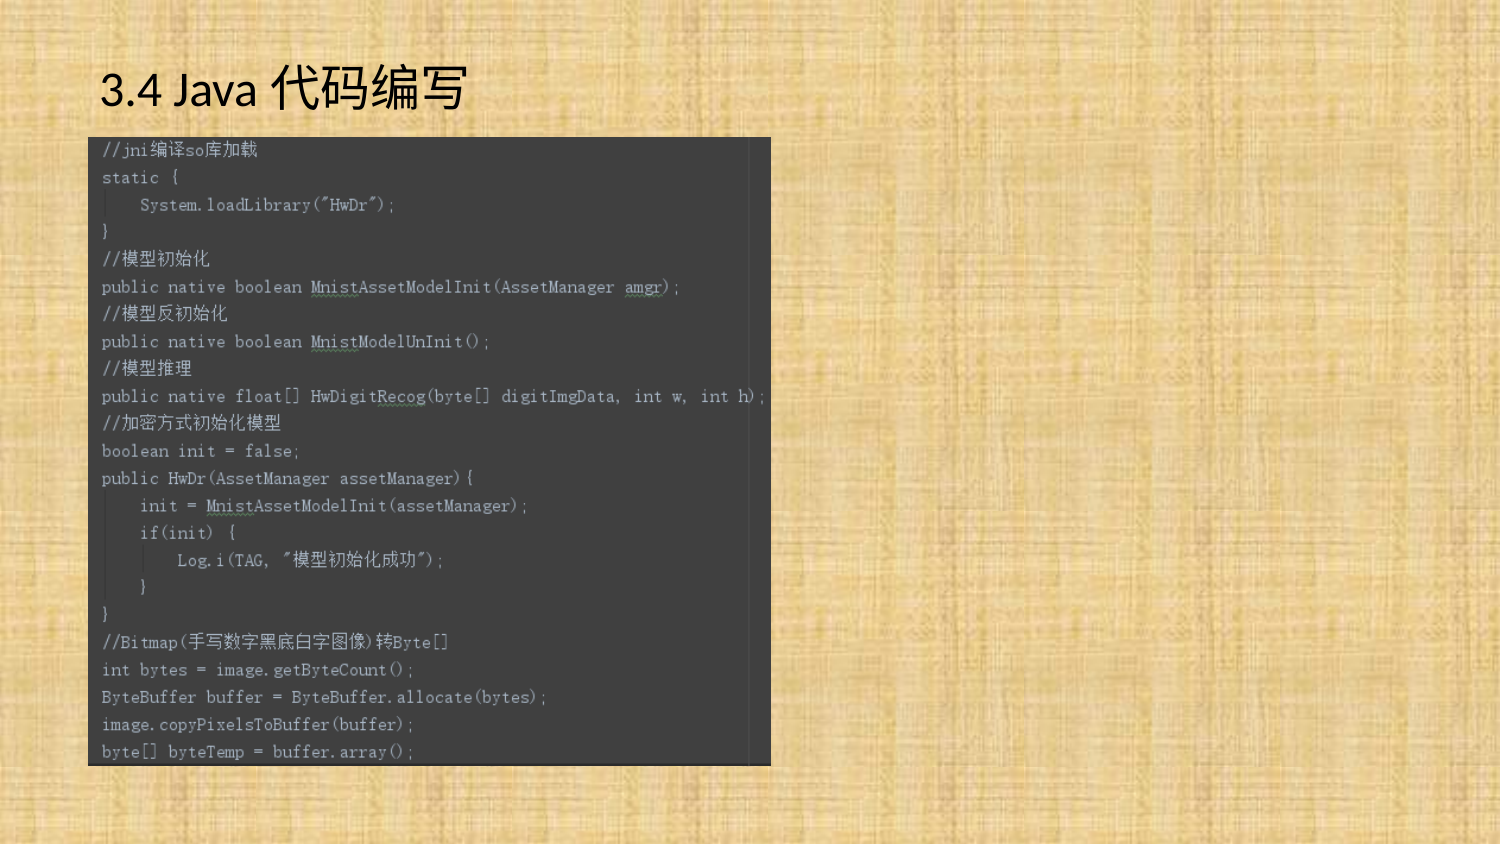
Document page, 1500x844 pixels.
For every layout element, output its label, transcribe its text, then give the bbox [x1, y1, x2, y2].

text_box 3.4 Java代码编写 [84, 48, 485, 124]
picture [0, 0, 1500, 844]
